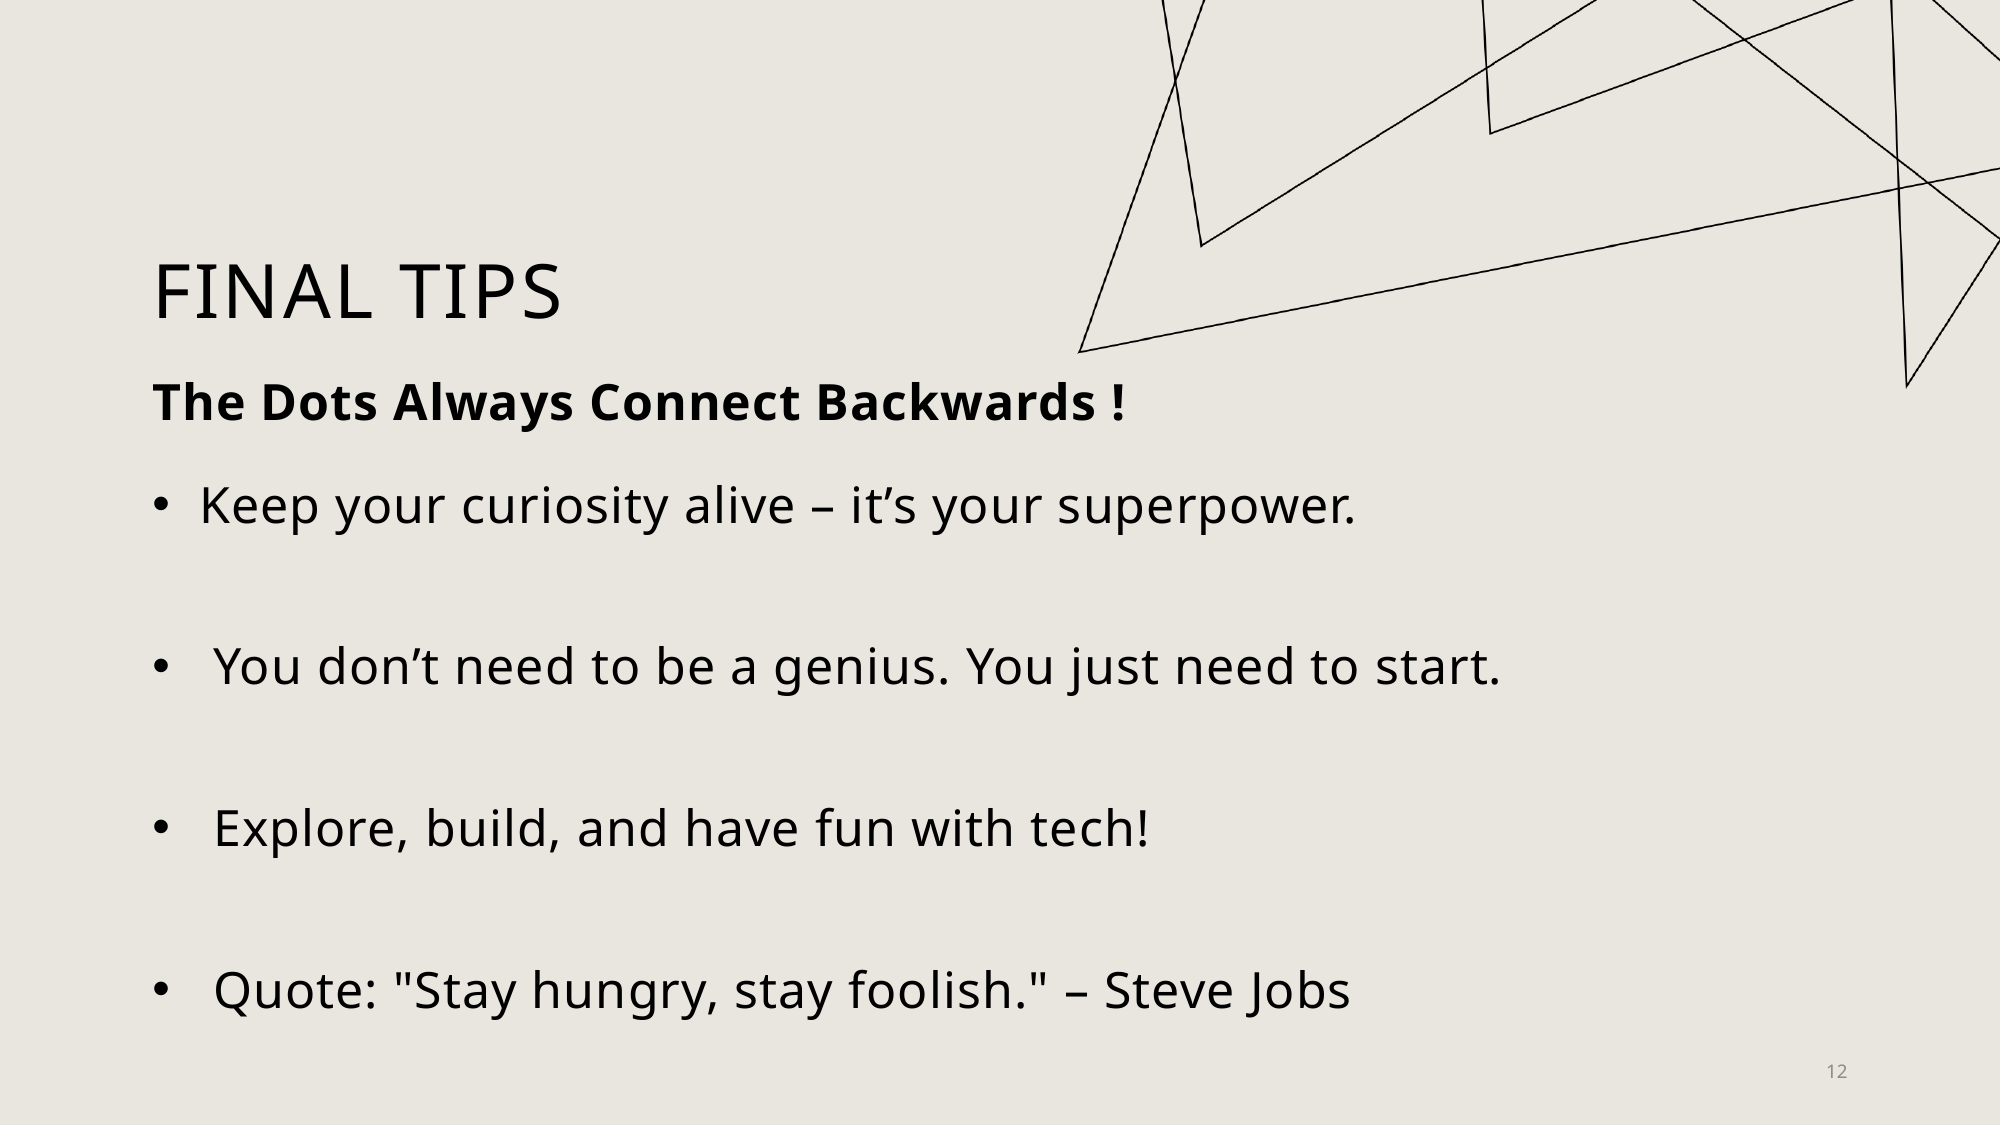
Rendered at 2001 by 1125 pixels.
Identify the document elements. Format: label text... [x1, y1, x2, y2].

list Keep your curiosity alive – it’s your superpower. You don’t need to be a genius. You just need to start. Explore, build, and have fun with tech! Quote: "Stay hungry, stay foolish." – Steve Jobs [137, 465, 1691, 1015]
slide_number 12 [1412, 1042, 1863, 1103]
picture [1034, 0, 2000, 389]
title Final TIps [137, 15, 1066, 342]
list The Dots Always Connect Backwards ! [137, 342, 1673, 466]
